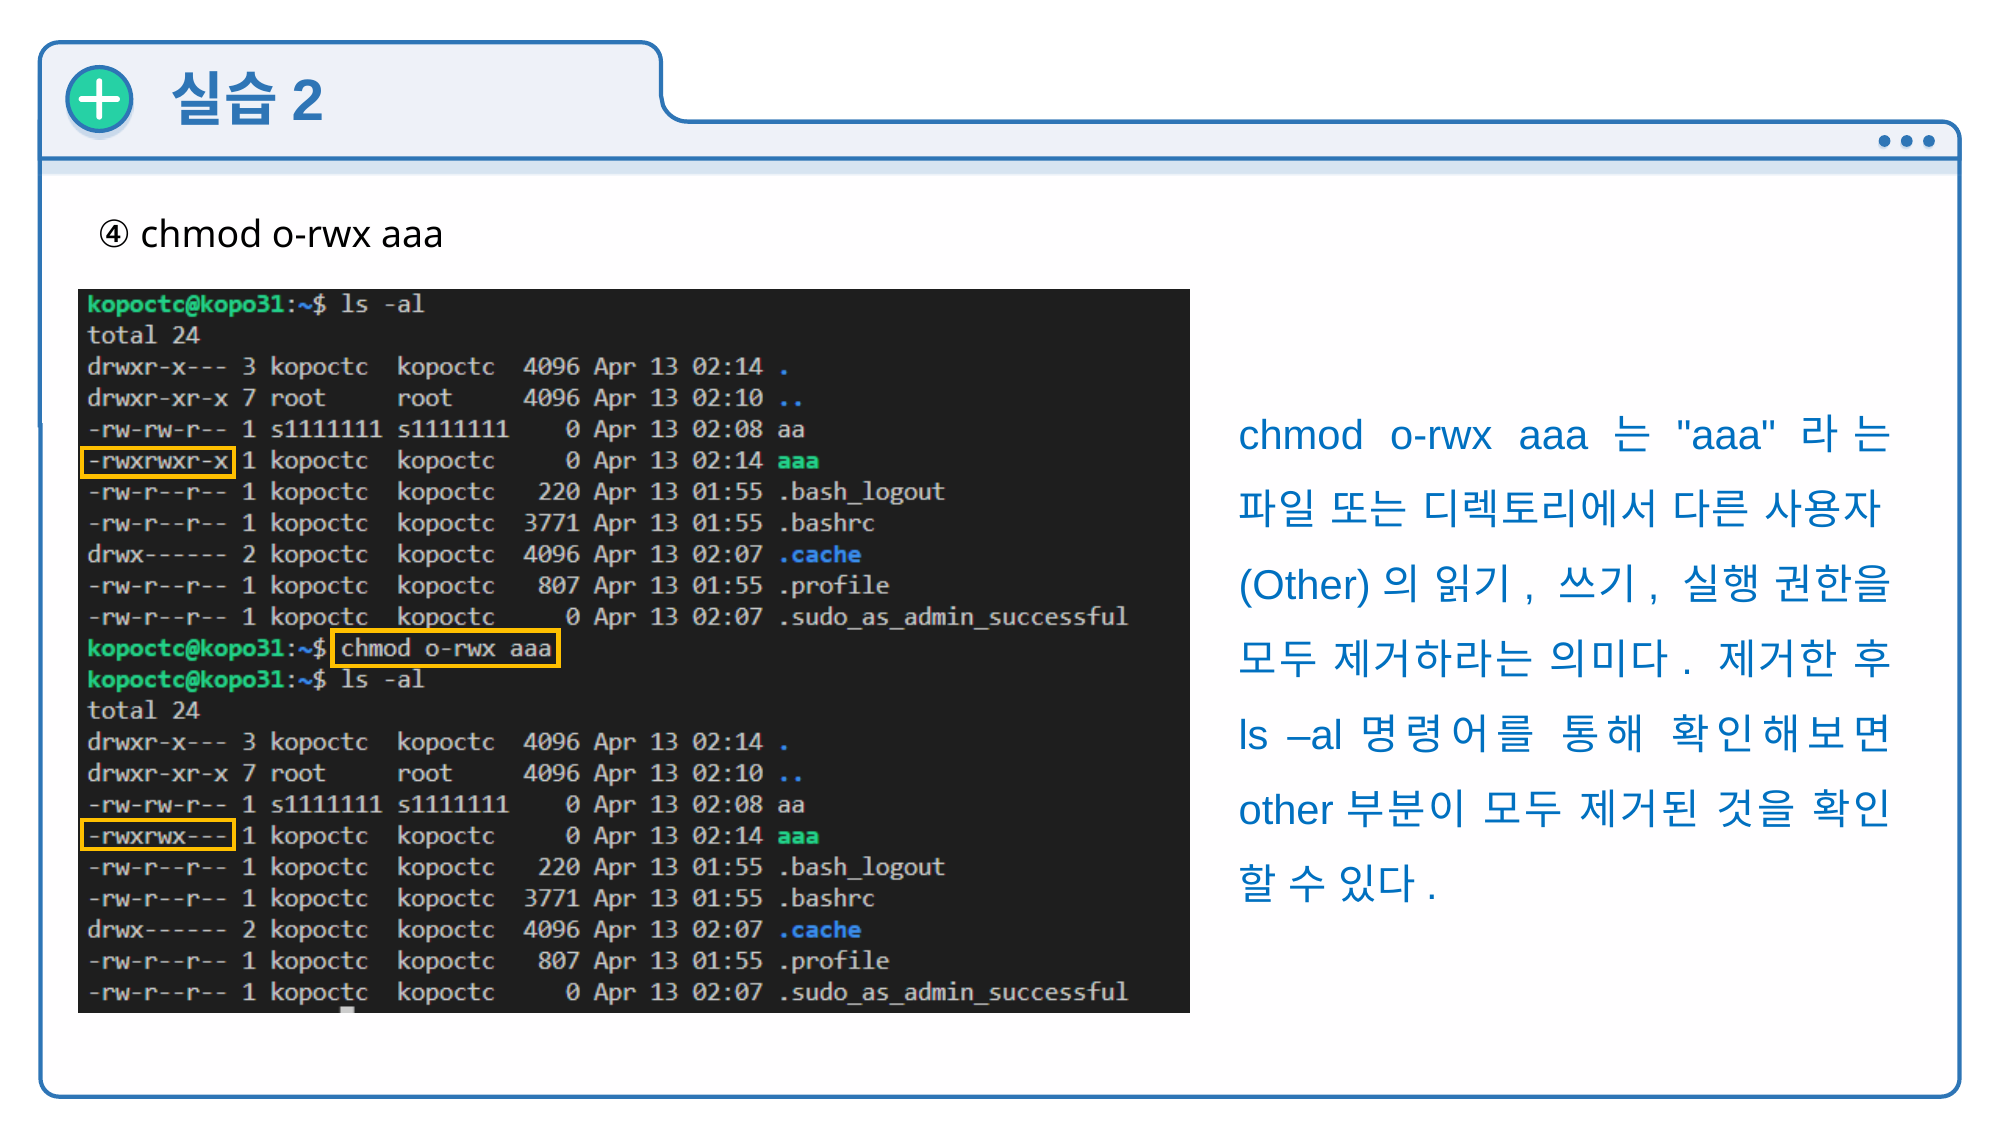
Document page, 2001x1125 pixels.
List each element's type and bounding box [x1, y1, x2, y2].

picture [78, 289, 1190, 1013]
text_box [39, 42, 1960, 1097]
text_box [67, 67, 132, 131]
